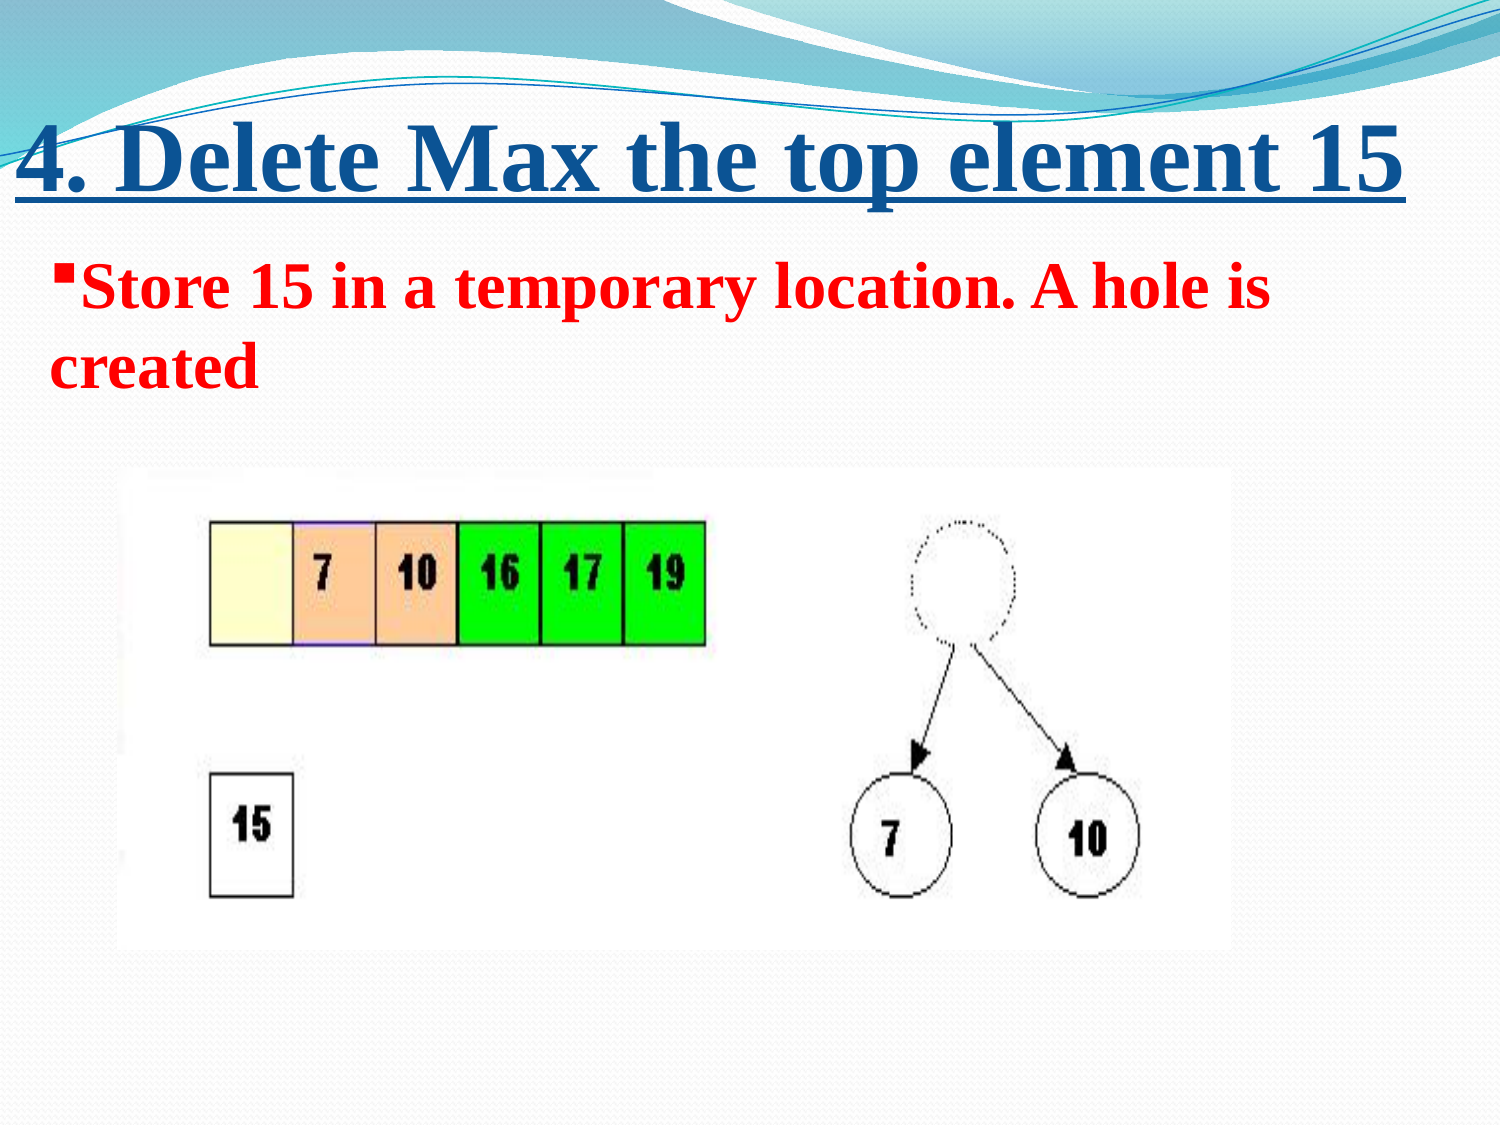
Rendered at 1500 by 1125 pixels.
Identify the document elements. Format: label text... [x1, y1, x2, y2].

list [116, 468, 1231, 950]
text_box 4. Delete Max the top element 15 [0, 84, 1500, 550]
text_box Store 15 in a temporary location. A hole is created [35, 234, 1360, 409]
